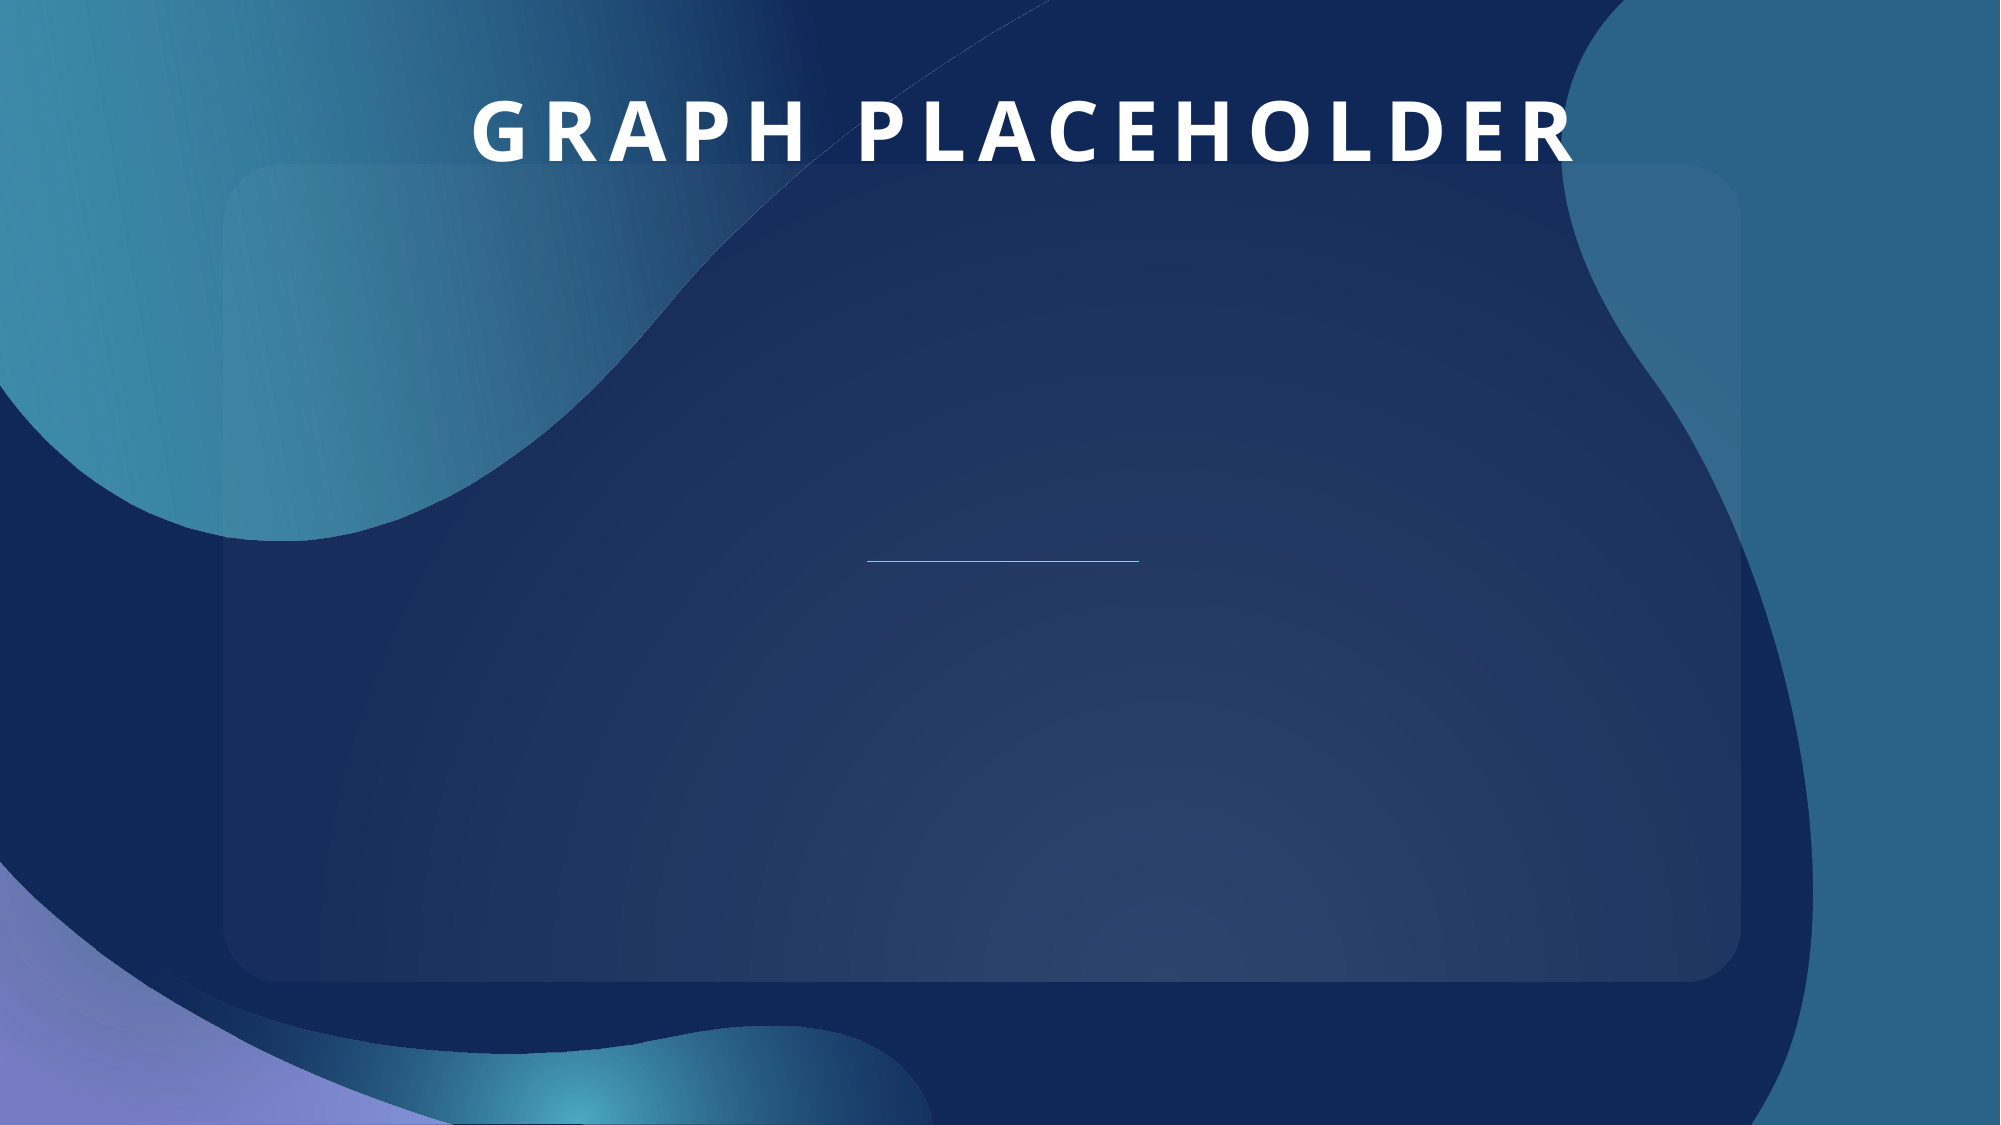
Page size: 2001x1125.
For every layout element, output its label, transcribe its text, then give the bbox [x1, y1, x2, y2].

title Graph placeholder [188, 11, 1856, 188]
